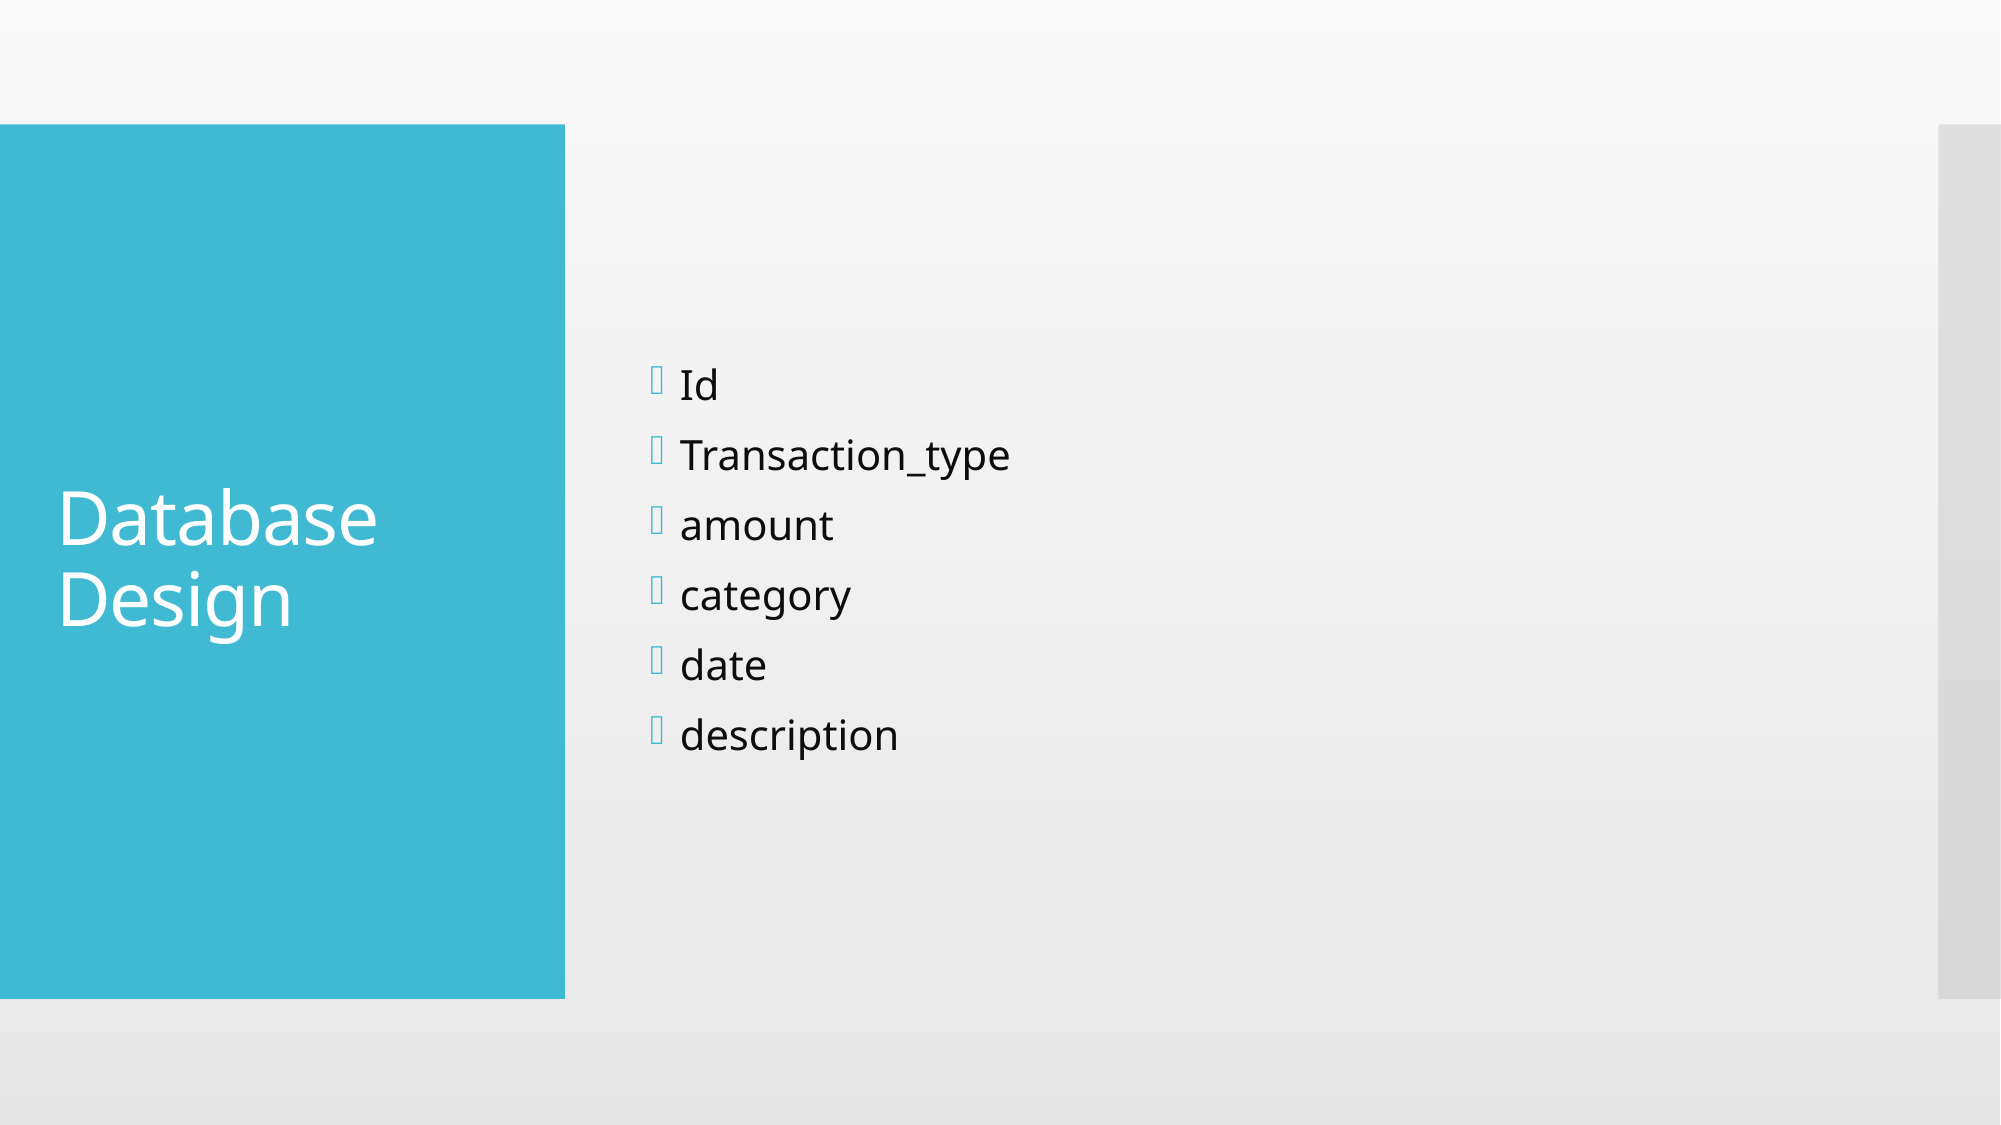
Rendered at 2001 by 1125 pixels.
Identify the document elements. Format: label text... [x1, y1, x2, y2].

title Database Design [41, 184, 525, 940]
list Id Transaction_type amount category date description [634, 141, 1835, 982]
